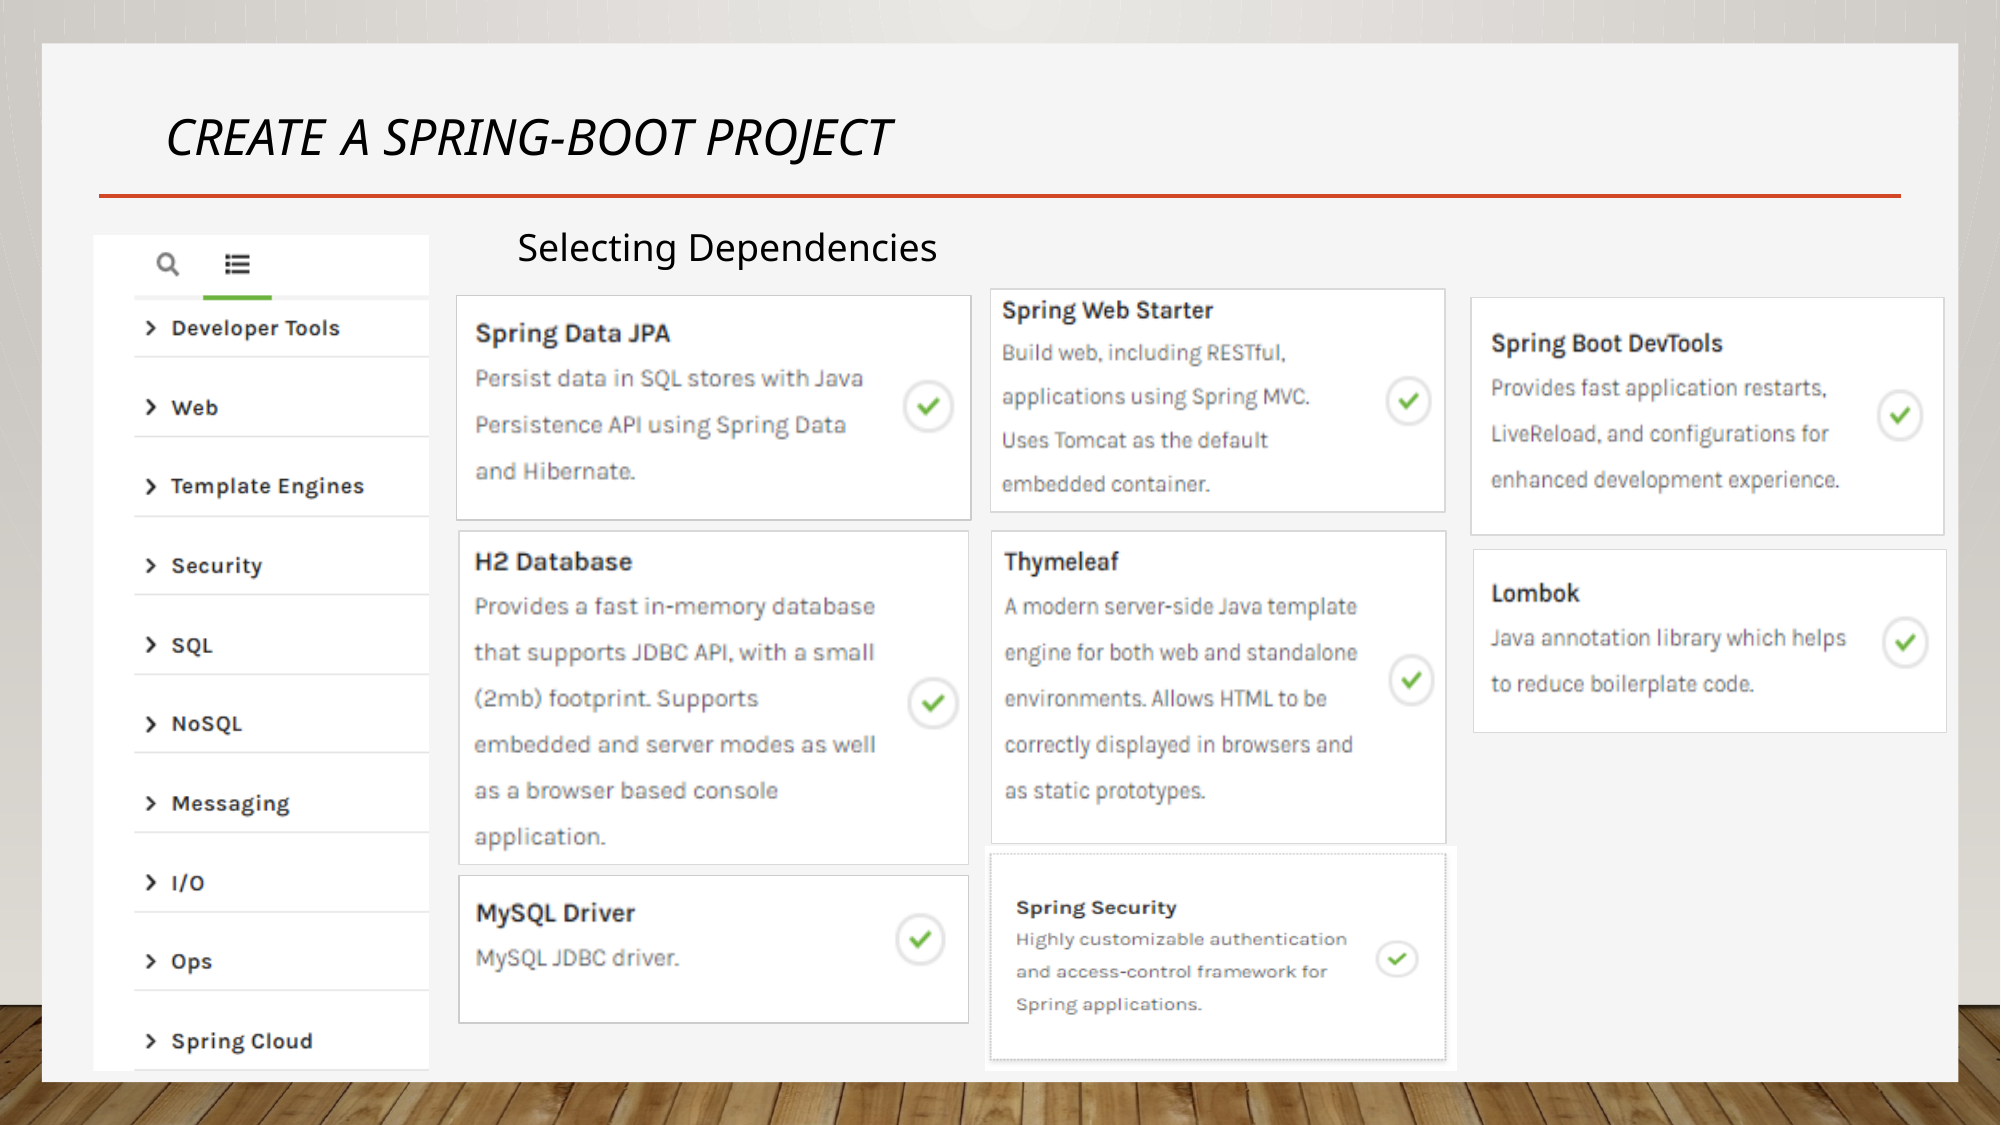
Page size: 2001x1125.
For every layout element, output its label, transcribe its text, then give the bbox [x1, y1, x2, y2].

picture [0, 1005, 2000, 1125]
picture [93, 235, 429, 1071]
text_box Selecting Dependencies [502, 217, 1457, 277]
title create a Spring-Boot Project [150, 90, 1726, 263]
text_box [456, 289, 1946, 1071]
